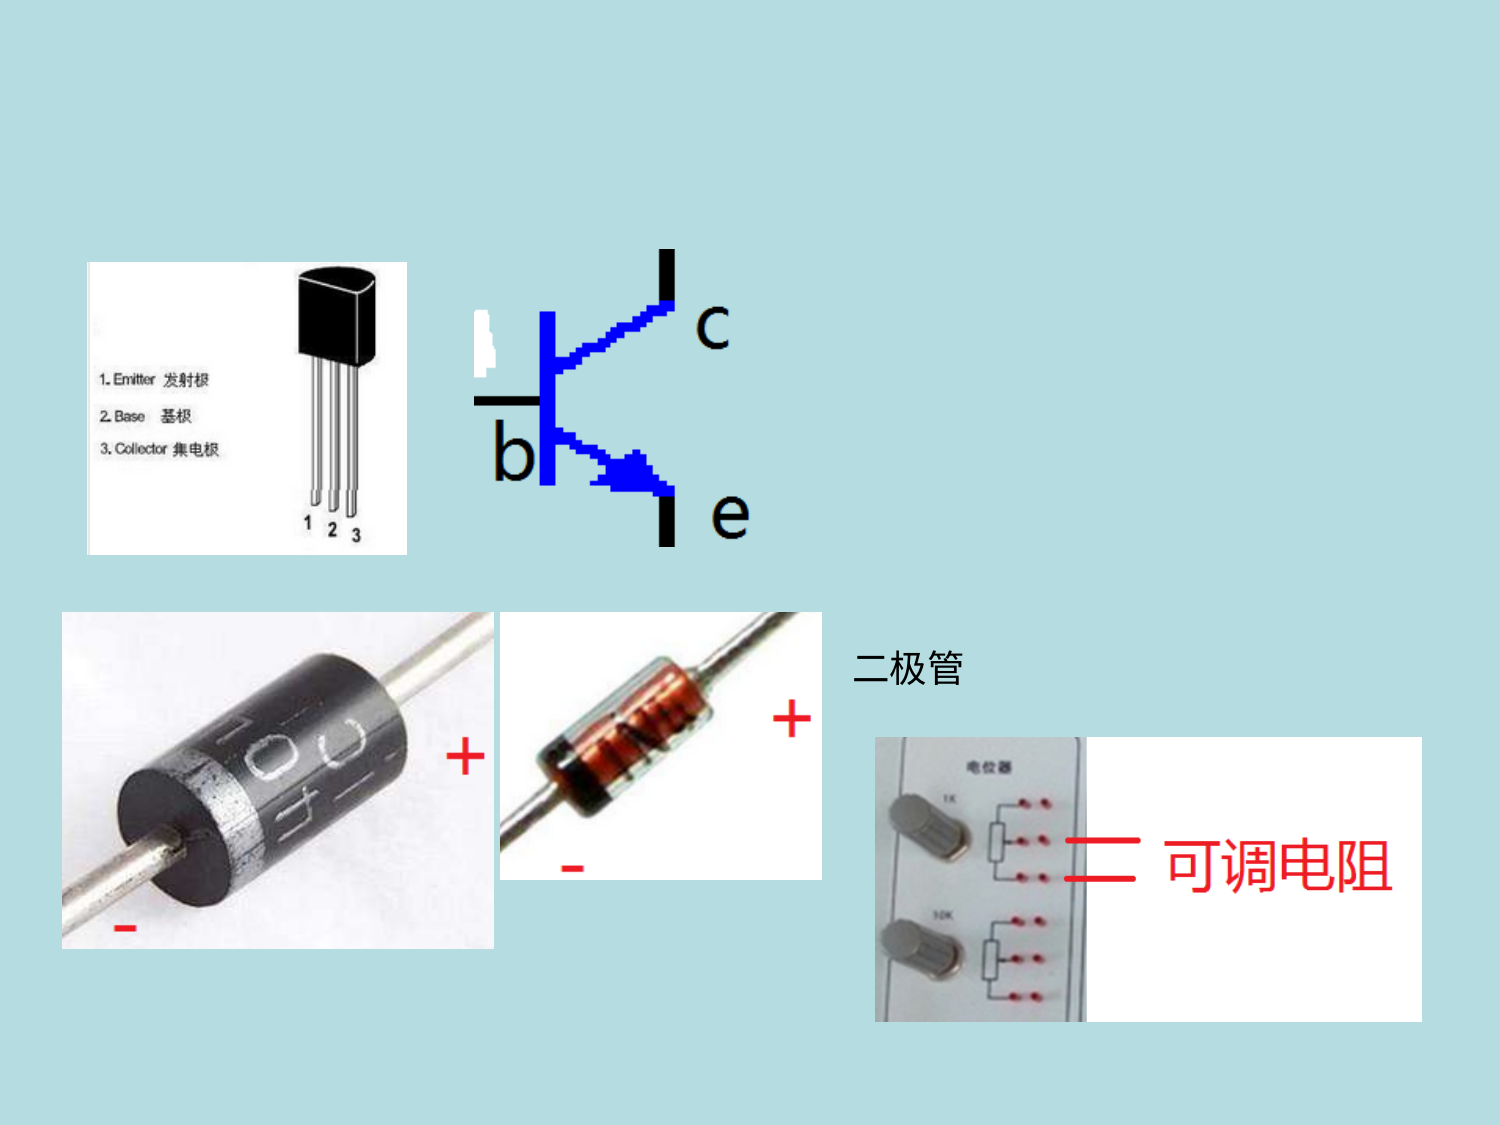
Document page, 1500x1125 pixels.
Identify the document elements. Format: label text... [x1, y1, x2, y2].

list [87, 262, 407, 555]
picture [499, 612, 823, 880]
text_box 二极管 [837, 637, 1133, 698]
picture [874, 737, 1422, 1023]
picture [474, 249, 752, 548]
picture [62, 612, 494, 949]
